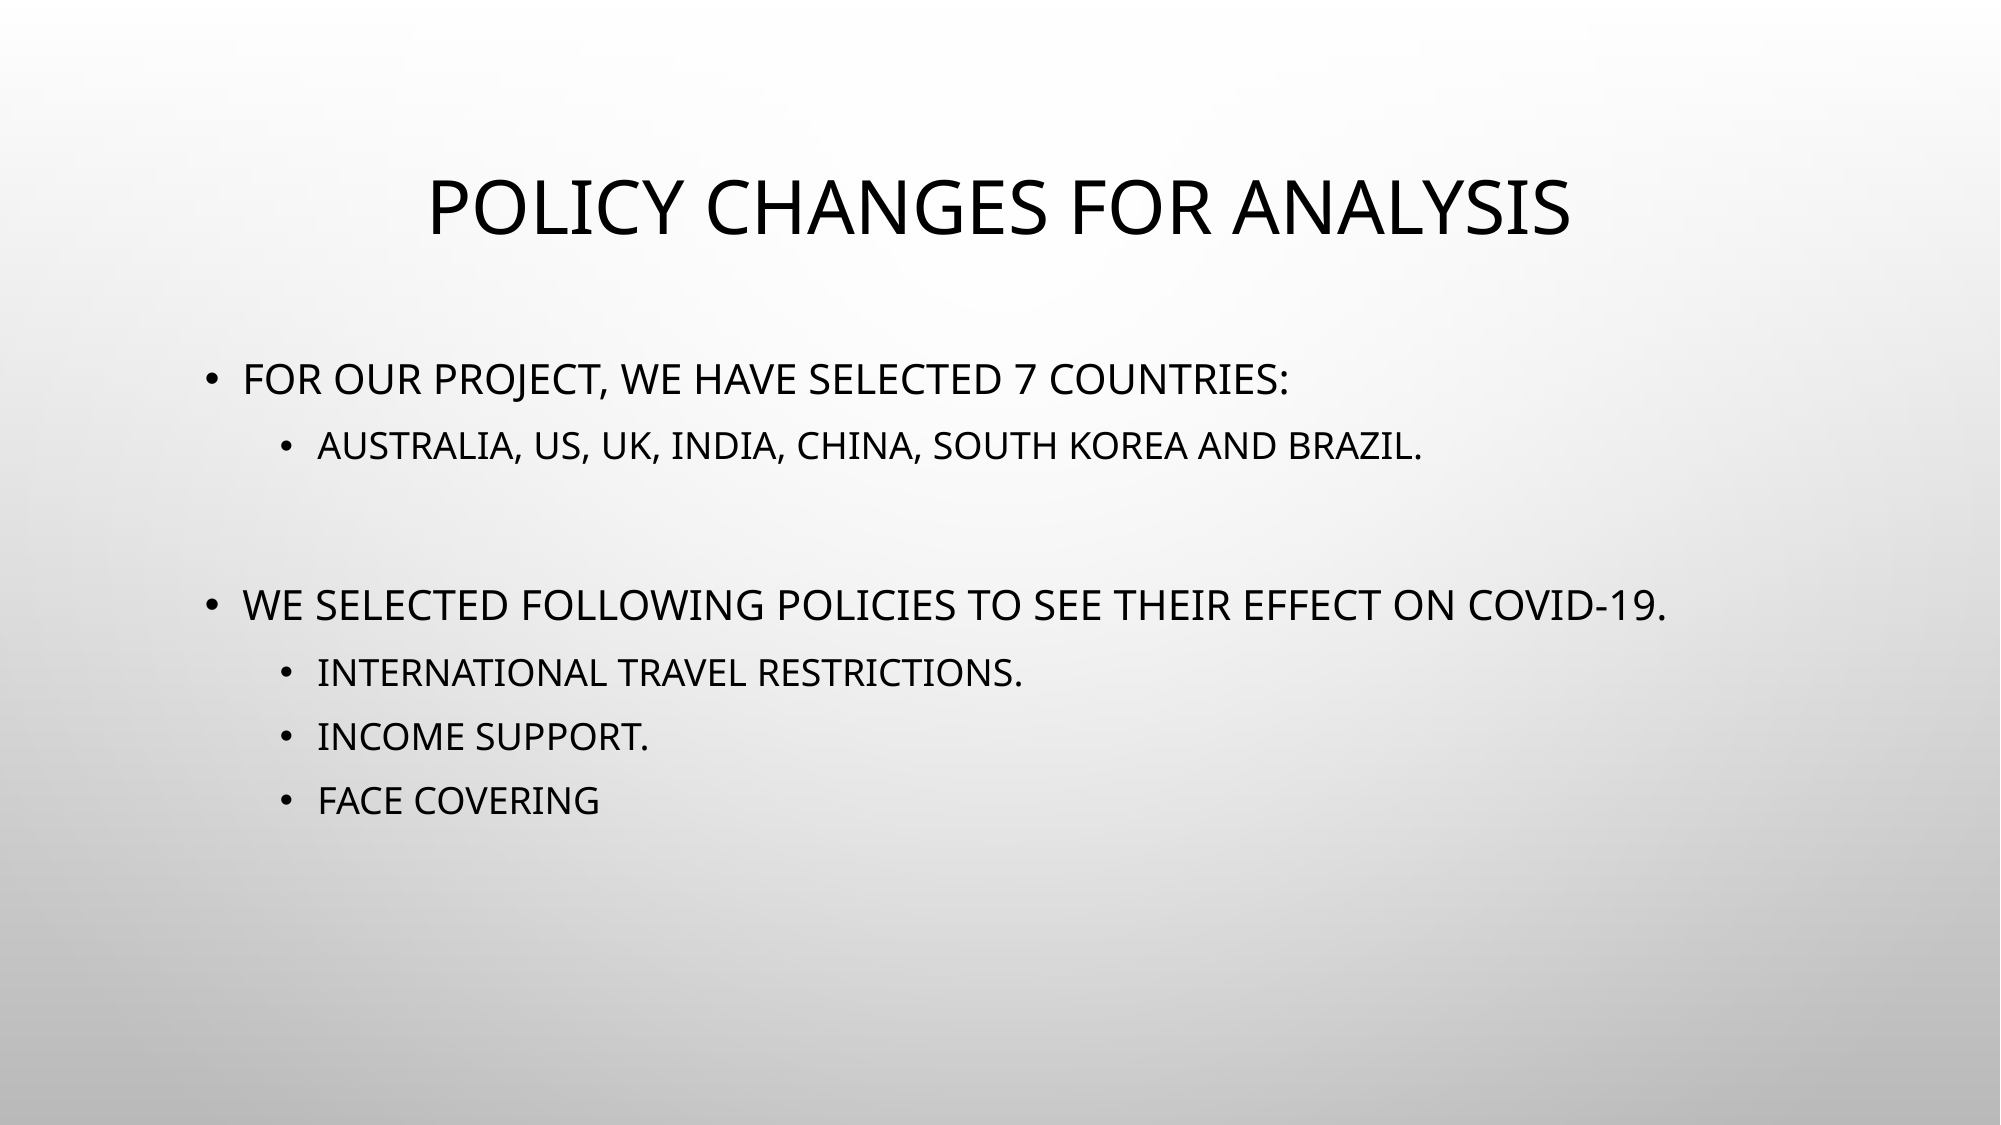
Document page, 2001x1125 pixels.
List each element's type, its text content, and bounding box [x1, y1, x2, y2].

list For our project, we have selected 7 countries: Australia, US, UK, India, China, South Korea and Brazil. We selected following policies to see their effect on Covid-19. International Travel Restrictions. Income Support. Face Covering [189, 335, 1915, 1088]
picture [0, 0, 2000, 1125]
title Policy changes for analysis [214, 159, 1786, 262]
